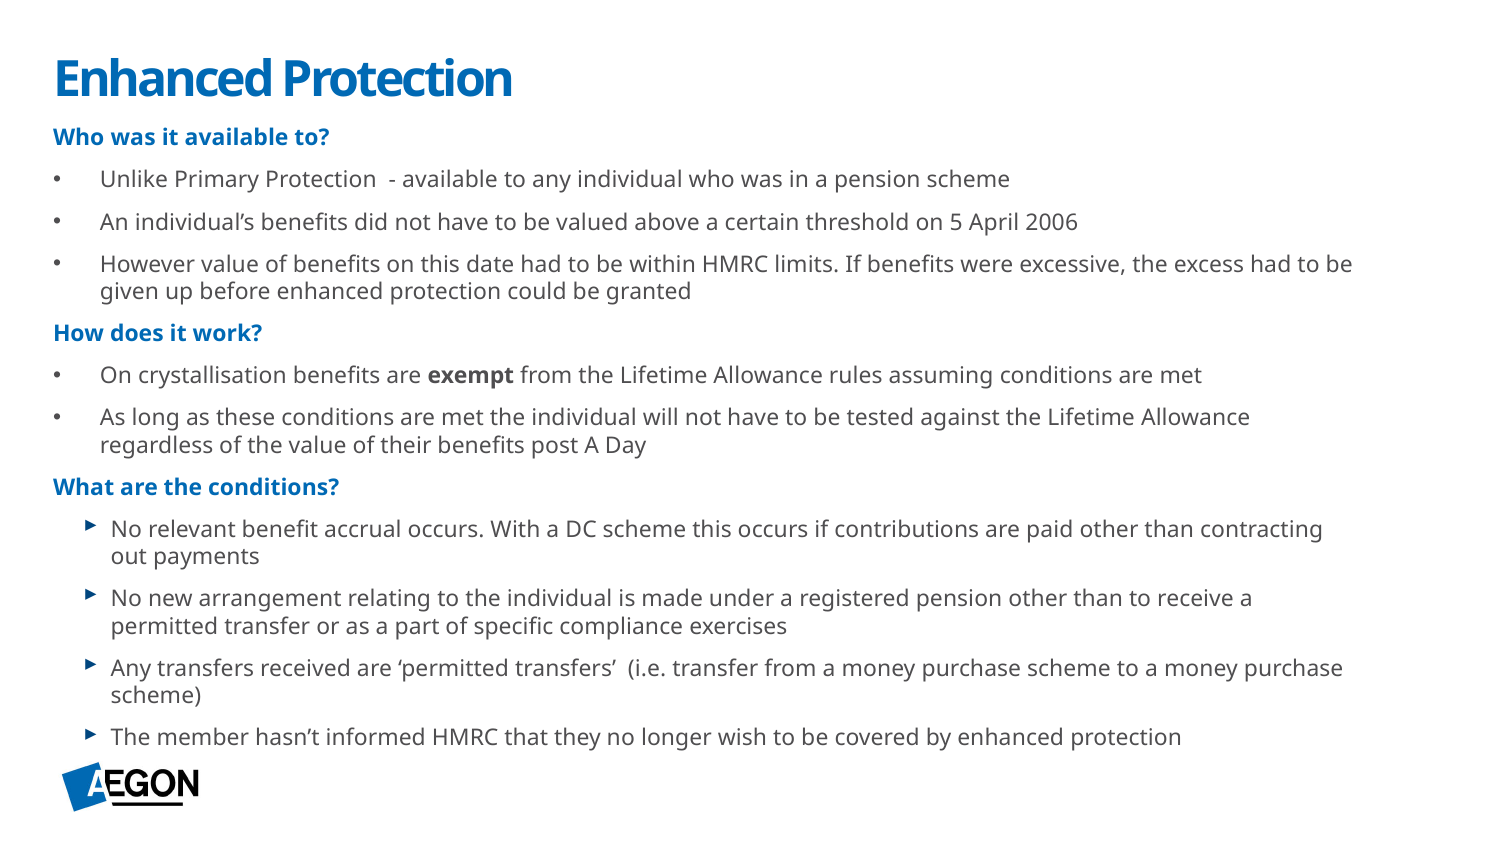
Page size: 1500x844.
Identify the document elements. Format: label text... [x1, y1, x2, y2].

text_box Enhanced Protection [38, 5, 1336, 98]
picture [57, 761, 202, 812]
text_box Who was it available to? Unlike Primary Protection - available to any individual who was in a pension scheme An individual’s benefits did not have to be valued above a certain threshold on 5 April 2006 However value of benefits on this date had to be within HMRC limits. If benefits were excessive, the excess had to be given up before enhanced protection could be granted How does it work? On crystallisation benefits are exempt from the Lifetime Allowance rules assuming conditions are met As long as these conditions are met the individual will not have to be tested against the Lifetime Allowance regardless of the value of their benefits post A Day What are the conditions? No relevant benefit accrual occurs. With a DC scheme this occurs if contributions are paid other than contracting out payments No new arrangement relating to the individual is made under a registered pension other than to receive a permitted transfer or as a part of specific compliance exercises Any transfers received are ‘permitted transfers’ (i.e. transfer from a money purchase scheme to a money purchase scheme) The member hasn’t informed HMRC that they no longer wish to be covered by enhanced protection [38, 115, 1376, 828]
